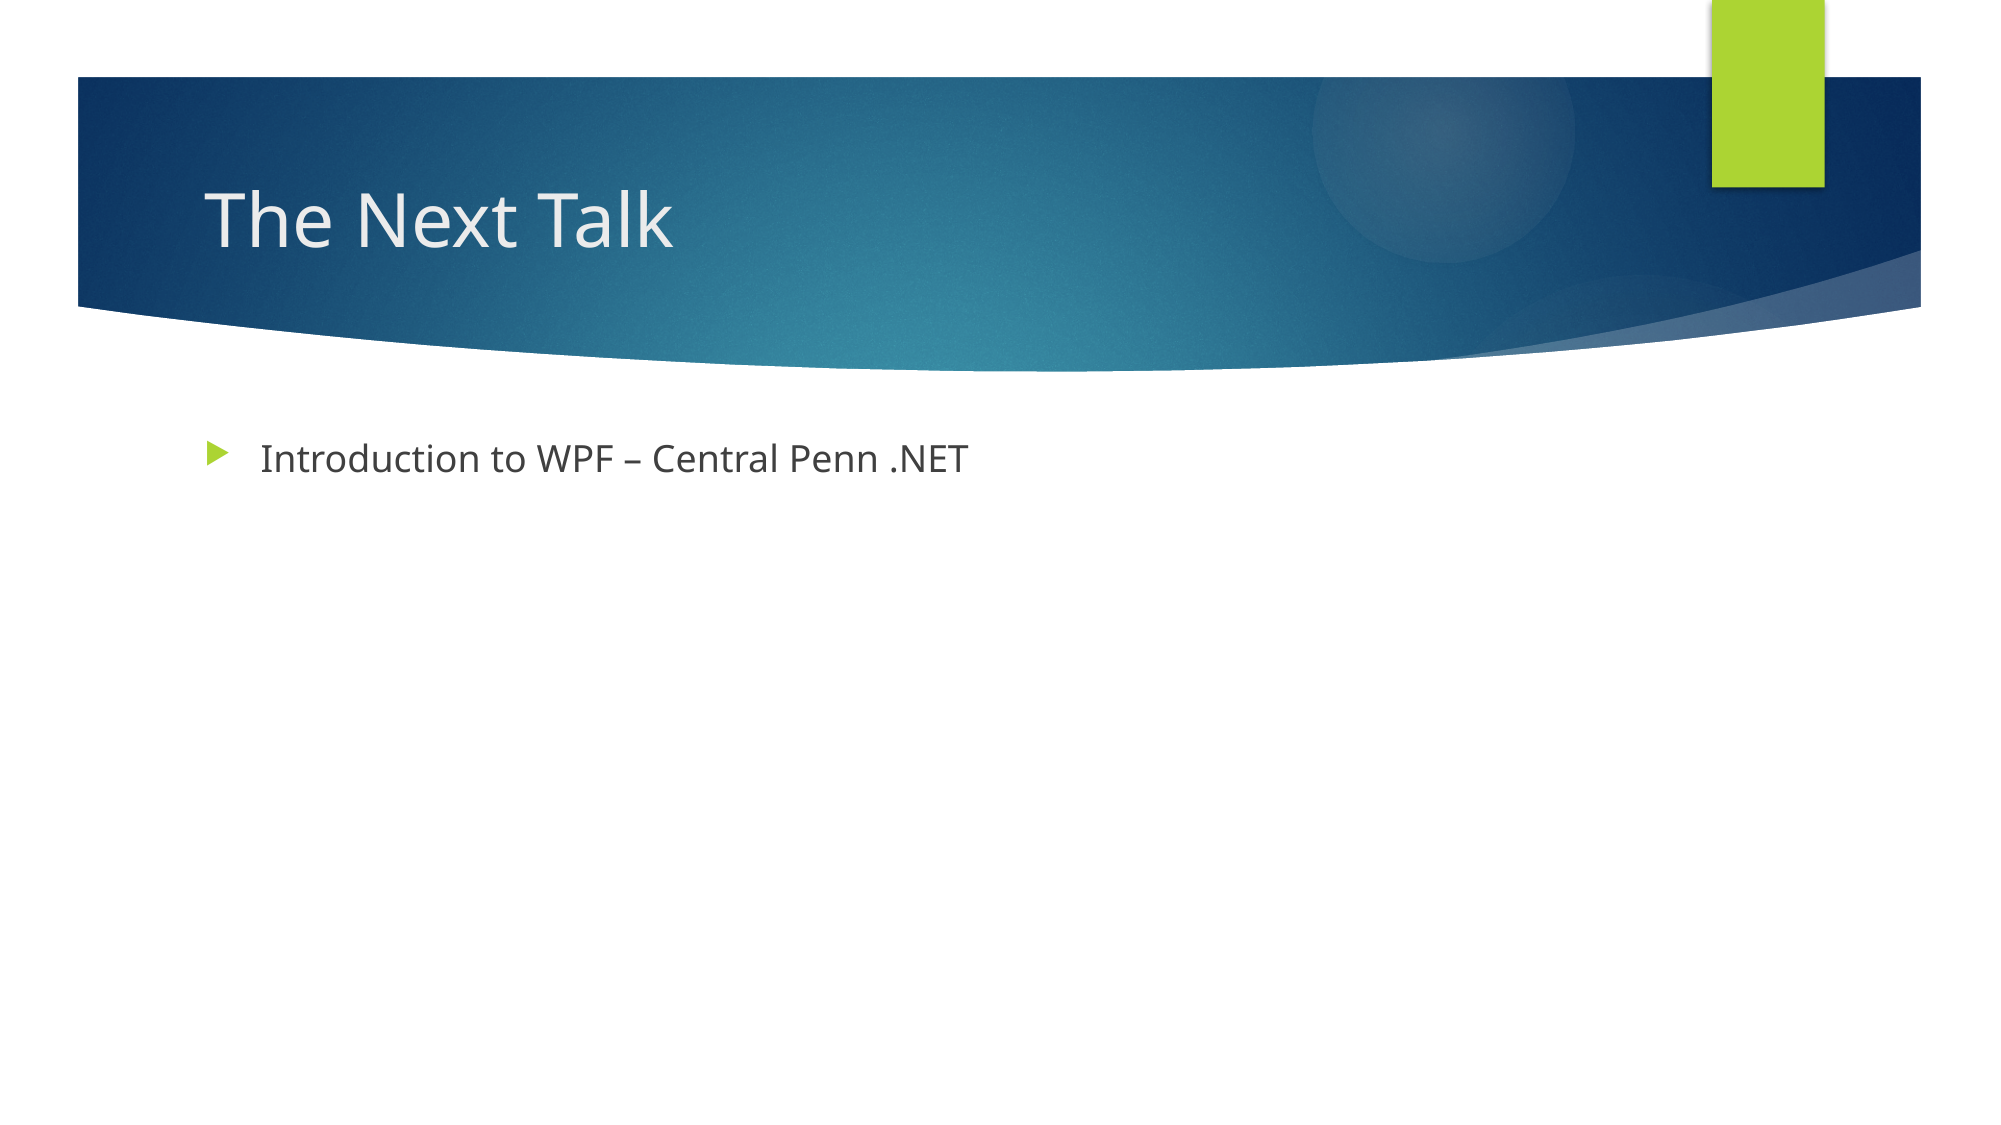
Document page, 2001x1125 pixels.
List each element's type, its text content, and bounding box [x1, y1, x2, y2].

list Introduction to WPF – Central Penn .NET [189, 427, 1627, 988]
title The Next Talk [189, 159, 1627, 276]
